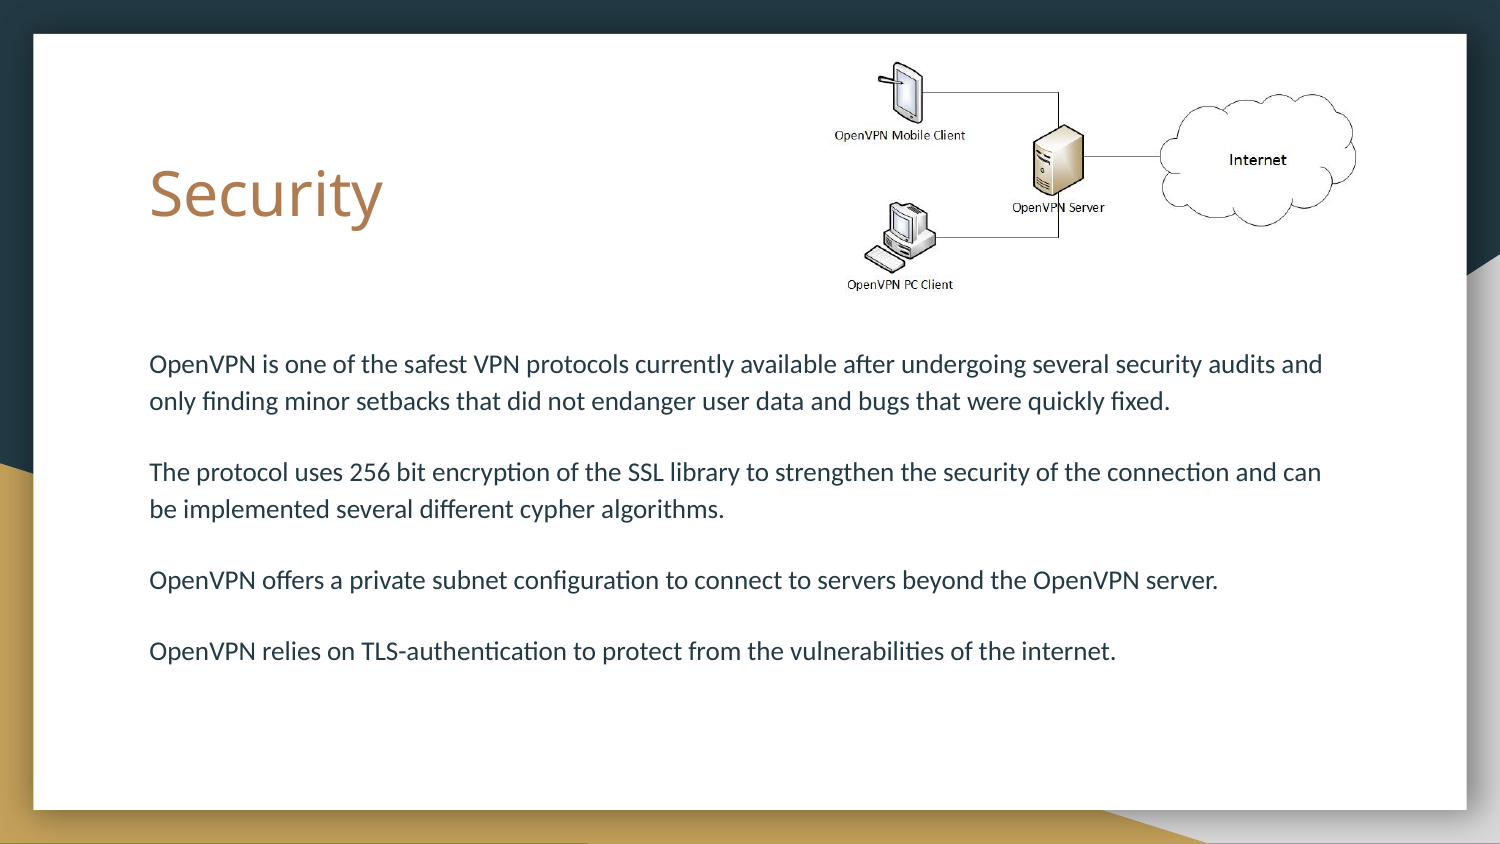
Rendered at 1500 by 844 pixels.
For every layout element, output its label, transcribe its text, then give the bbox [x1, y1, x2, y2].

title Security [134, 138, 819, 296]
list OpenVPN is one of the safest VPN protocols currently available after undergoing several security audits and only finding minor setbacks that did not endanger user data and bugs that were quickly fixed. The protocol uses 256 bit encryption of the SSL library to strengthen the security of the connection and can be implemented several different cypher algorithms. OpenVPN offers a private subnet configuration to connect to servers beyond the OpenVPN server. OpenVPN relies on TLS-authentication to protect from the vulnerabilities of the internet. [134, 326, 1366, 729]
picture [824, 56, 1366, 296]
